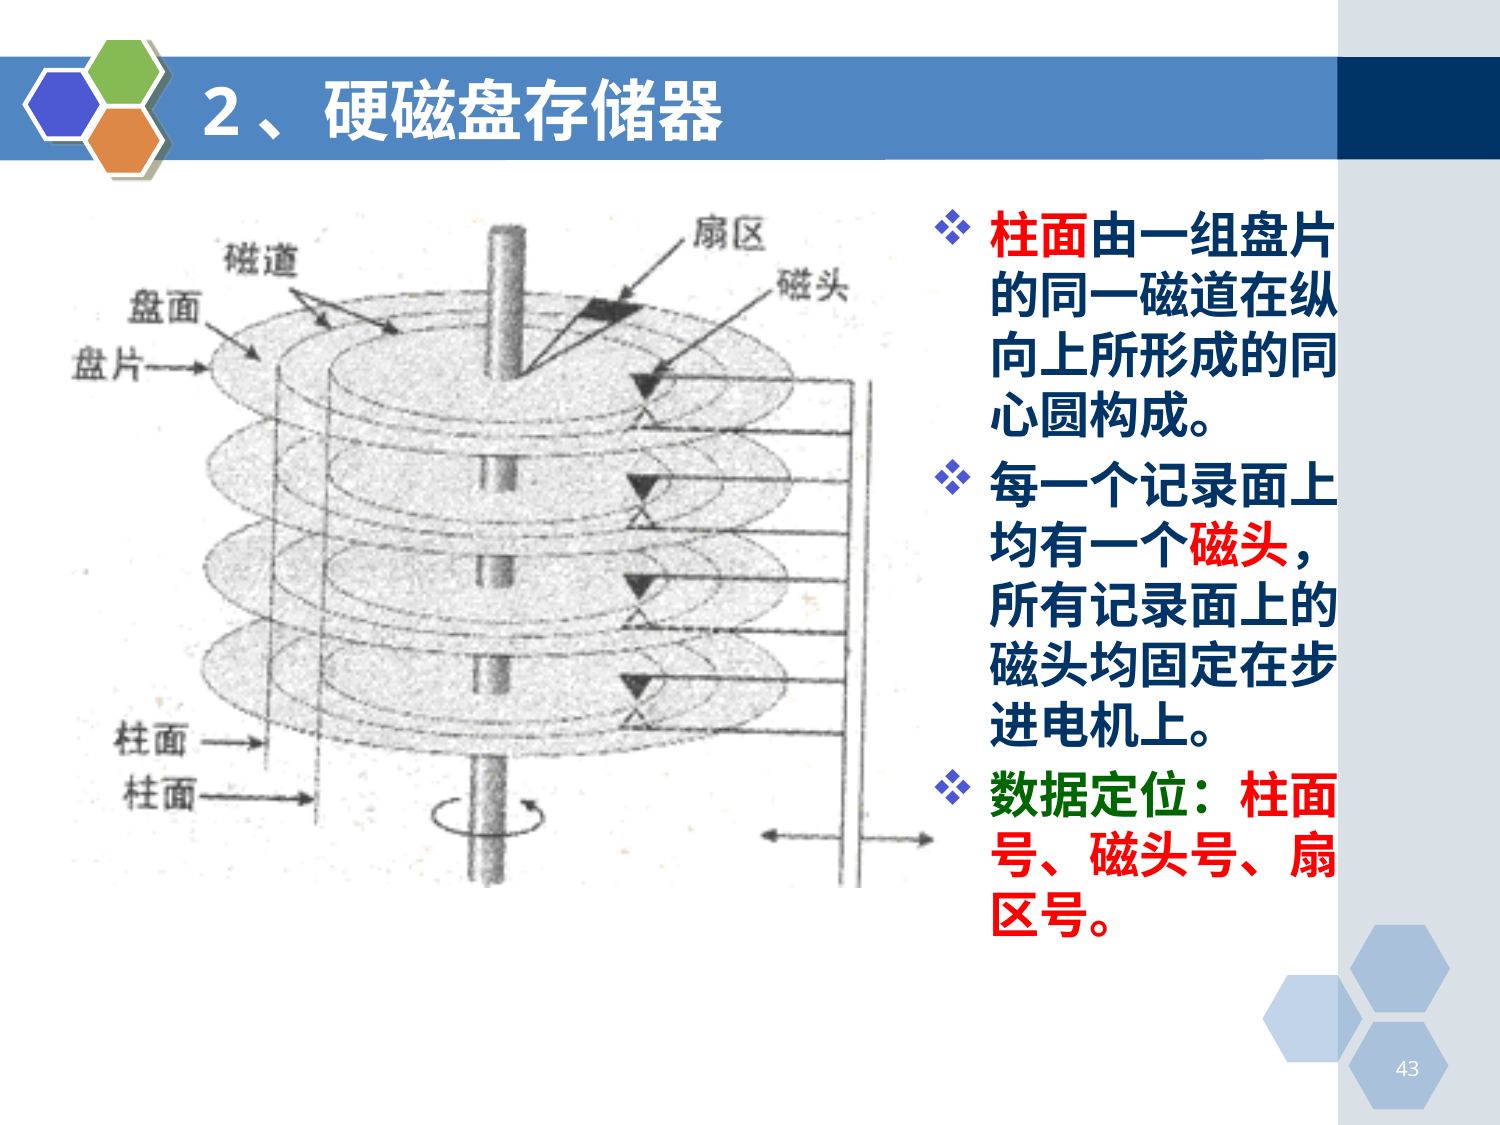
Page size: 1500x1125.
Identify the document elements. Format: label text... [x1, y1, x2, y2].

list 柱面由一组盘片的同一磁道在纵向上所形成的同心圆构成。 每一个记录面上均有一个磁头，所有记录面上的磁头均固定在步进电机上。 数据定位：柱面号、磁头号、扇区号。 [915, 196, 1376, 953]
title 2、硬磁盘存储器 [187, 62, 1288, 155]
picture [64, 207, 951, 888]
slide_number 43 [1359, 1047, 1435, 1086]
